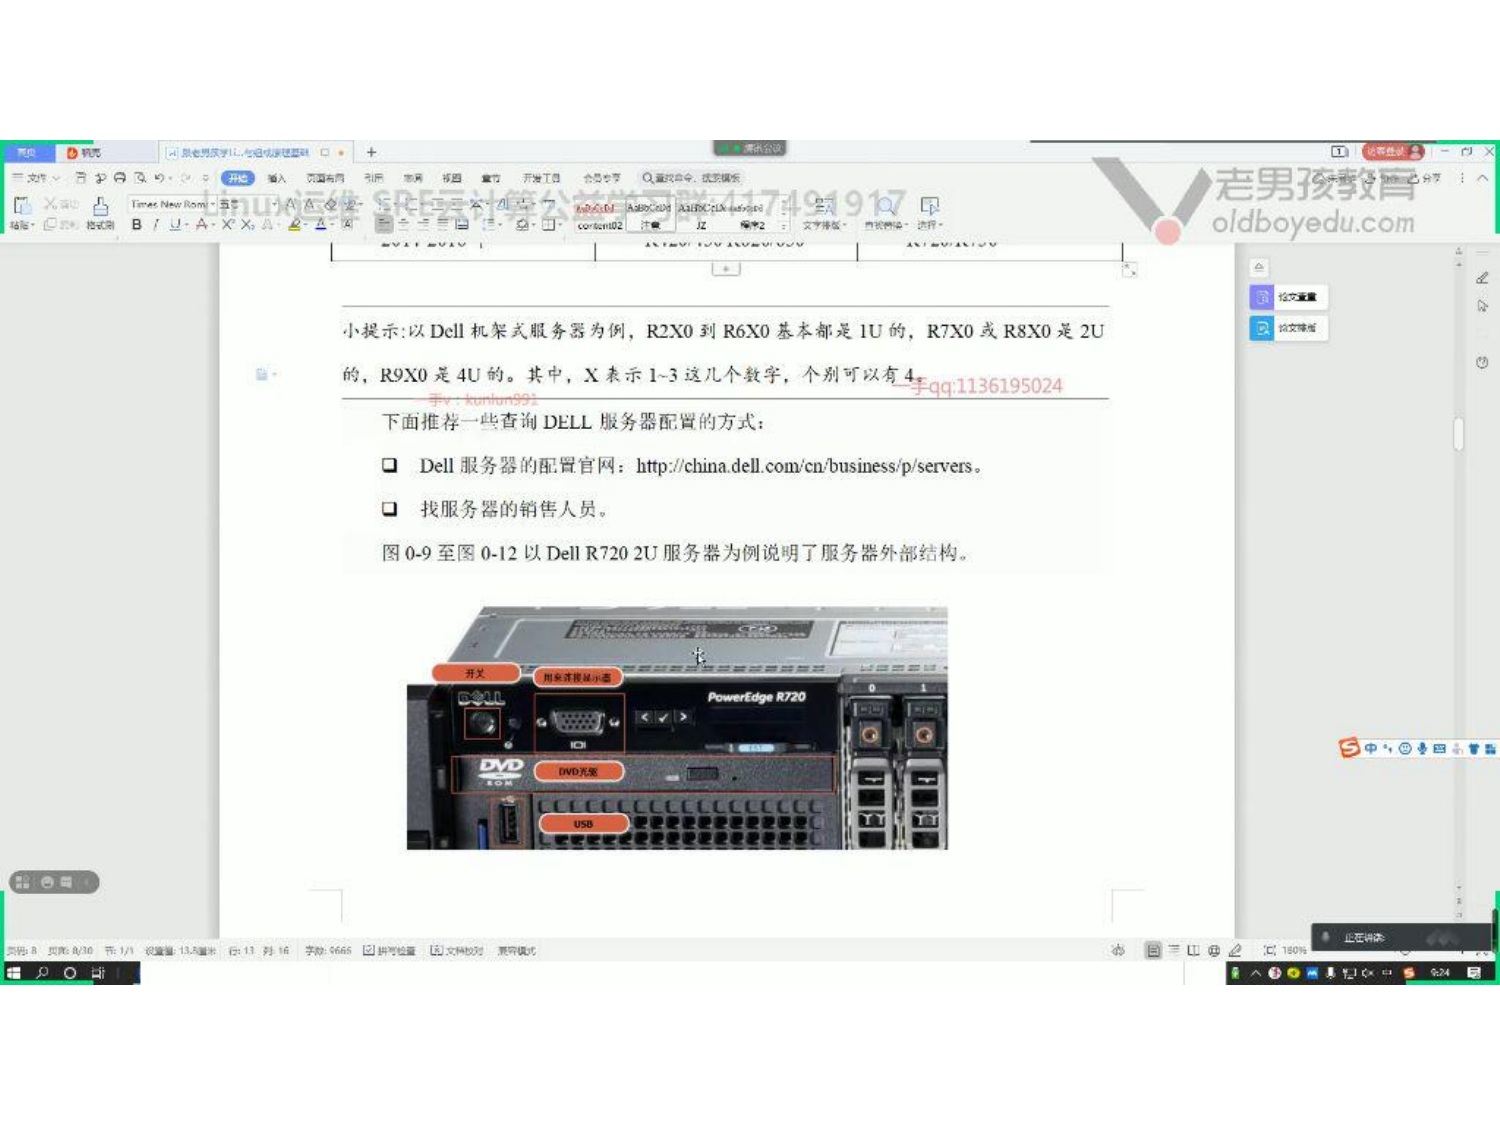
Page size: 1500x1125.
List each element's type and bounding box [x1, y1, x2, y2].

picture [0, 140, 1500, 985]
